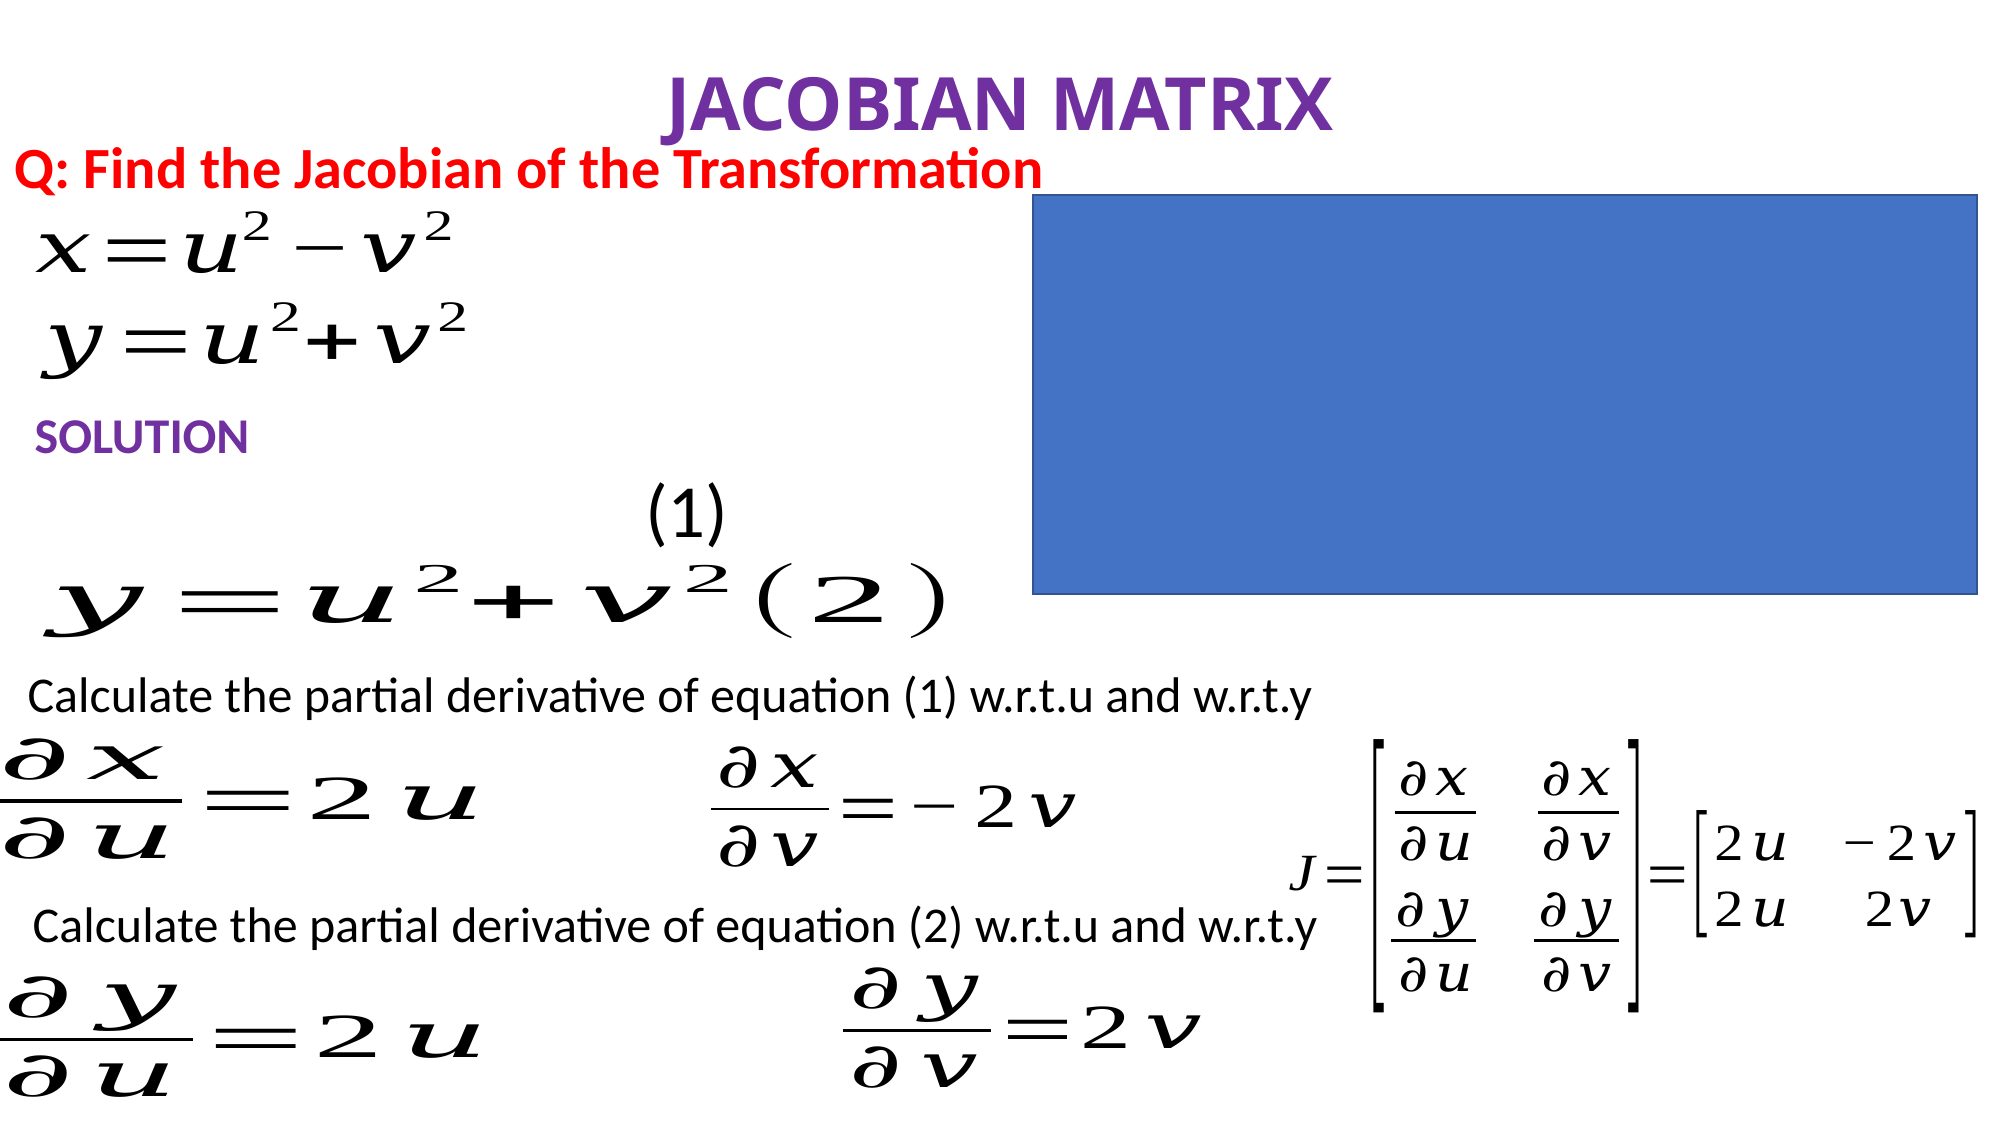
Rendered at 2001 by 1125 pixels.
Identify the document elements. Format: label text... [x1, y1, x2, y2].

text_box [1032, 194, 1978, 595]
text_box Q: Find the Jacobian of the Transformation [0, 123, 1905, 208]
text_box Calculate the partial derivative of equation (2) w.r.t.u and w.r.t.y [17, 885, 1373, 961]
text_box SOLUTION [19, 396, 807, 471]
text_box Calculate the partial derivative of equation (1) w.r.t.u and w.r.t.y [12, 655, 1373, 730]
title JACOBIAN MATRIX [137, 59, 1863, 123]
